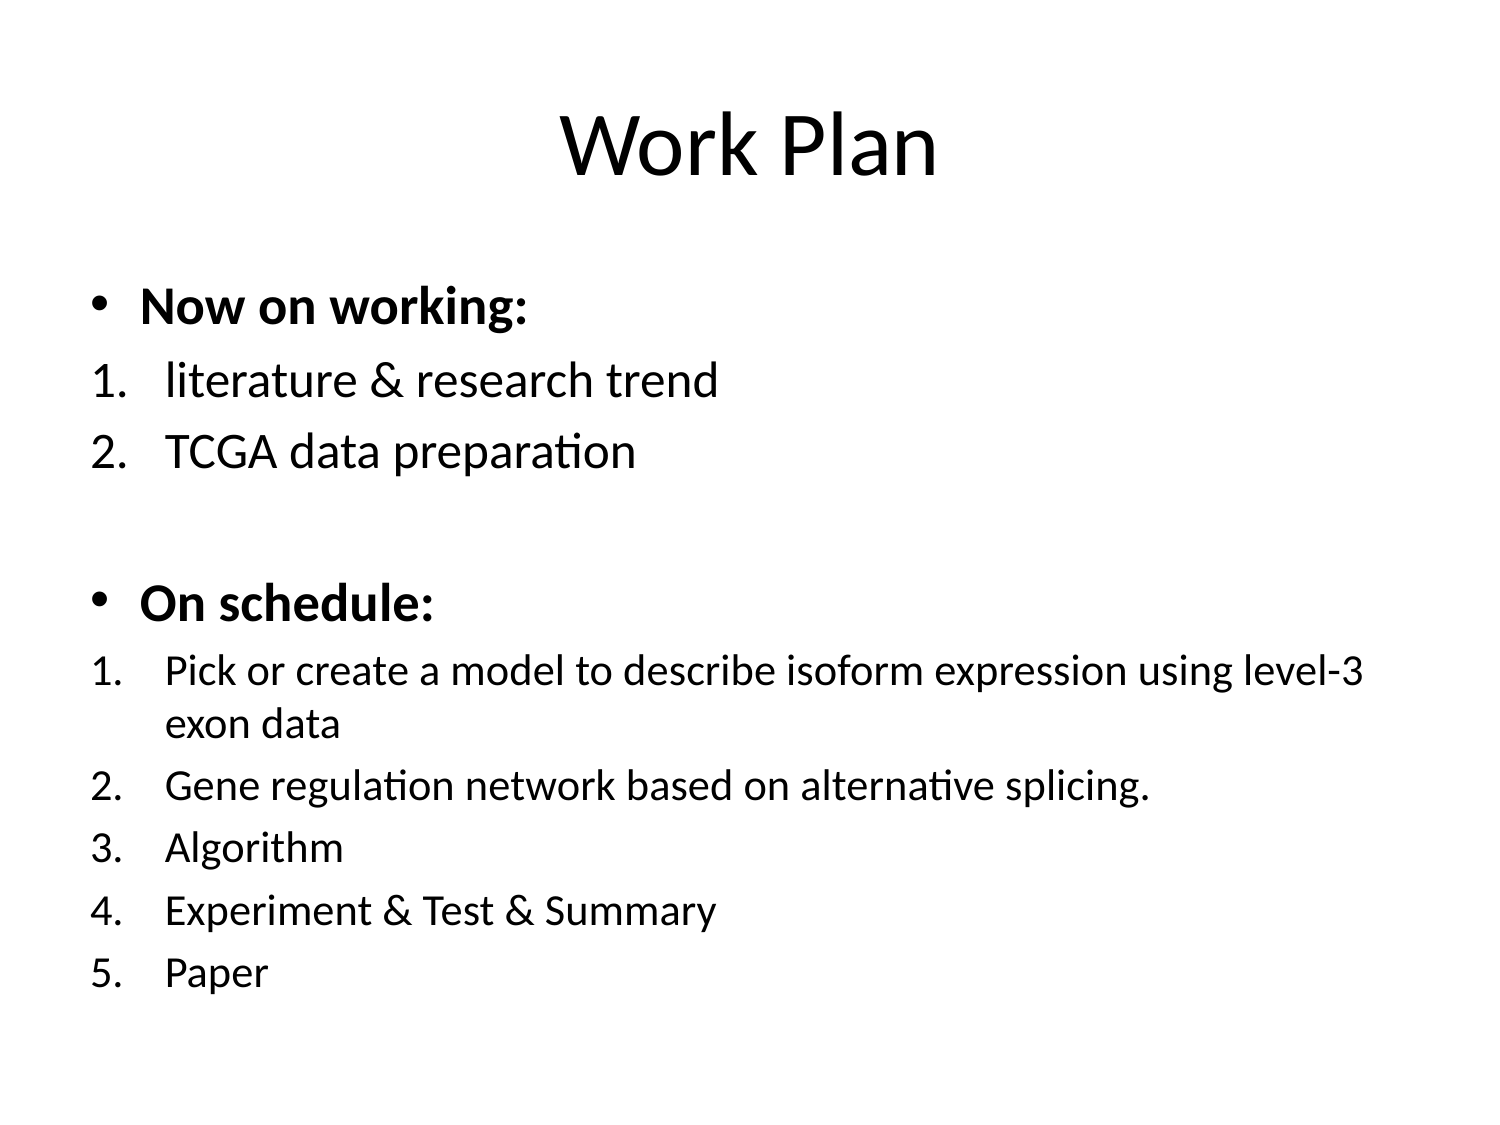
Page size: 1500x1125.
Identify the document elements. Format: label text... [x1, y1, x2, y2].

title Work Plan [75, 45, 1425, 233]
list Now on working: literature & research trend TCGA data preparation On schedule: Pick or create a model to describe isoform expression using level-3 exon data Gene regulation network based on alternative splicing. Algorithm Experiment & Test & Summary Paper [75, 262, 1425, 1005]
